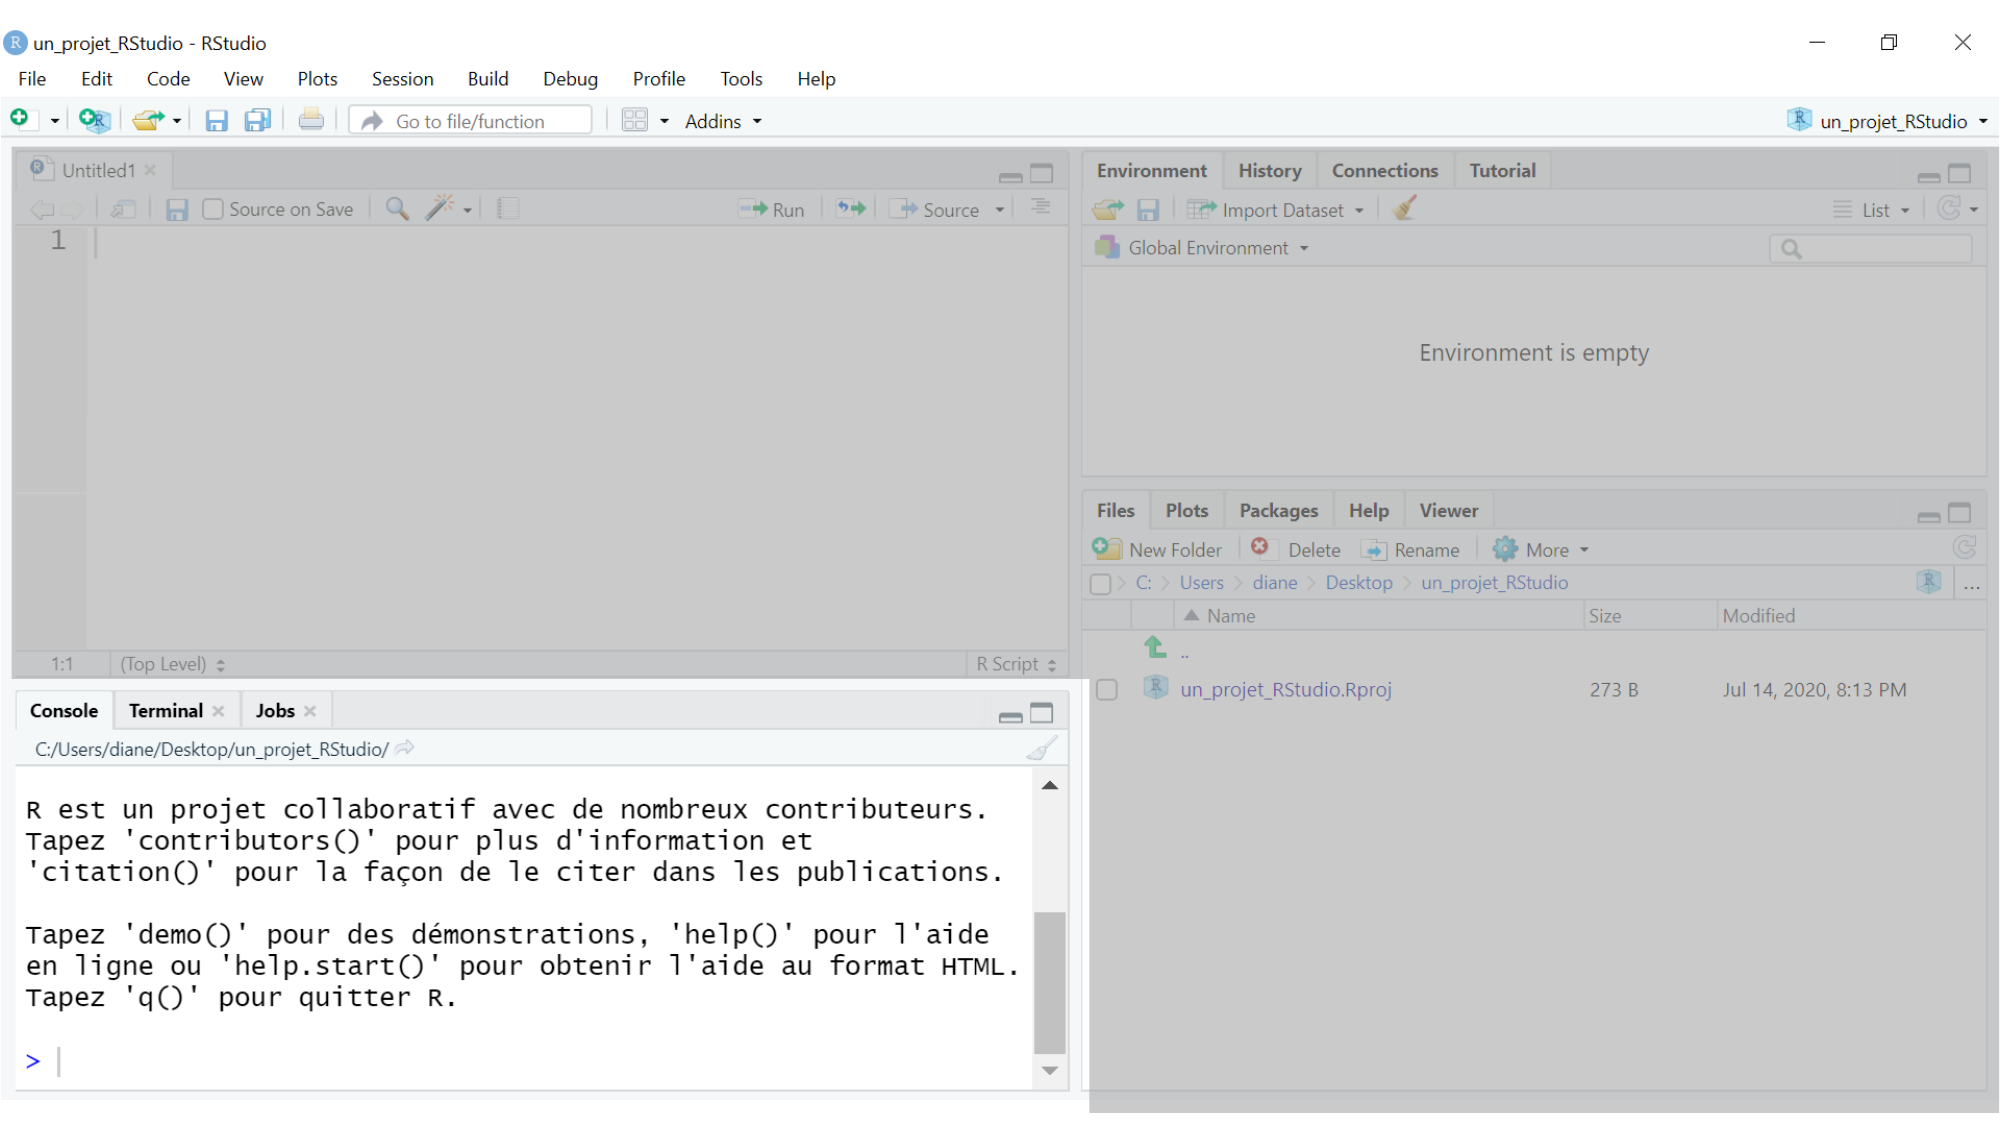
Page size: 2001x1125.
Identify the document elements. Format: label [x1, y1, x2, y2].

picture [0, 25, 1999, 1100]
text_box [1088, 146, 2000, 1114]
